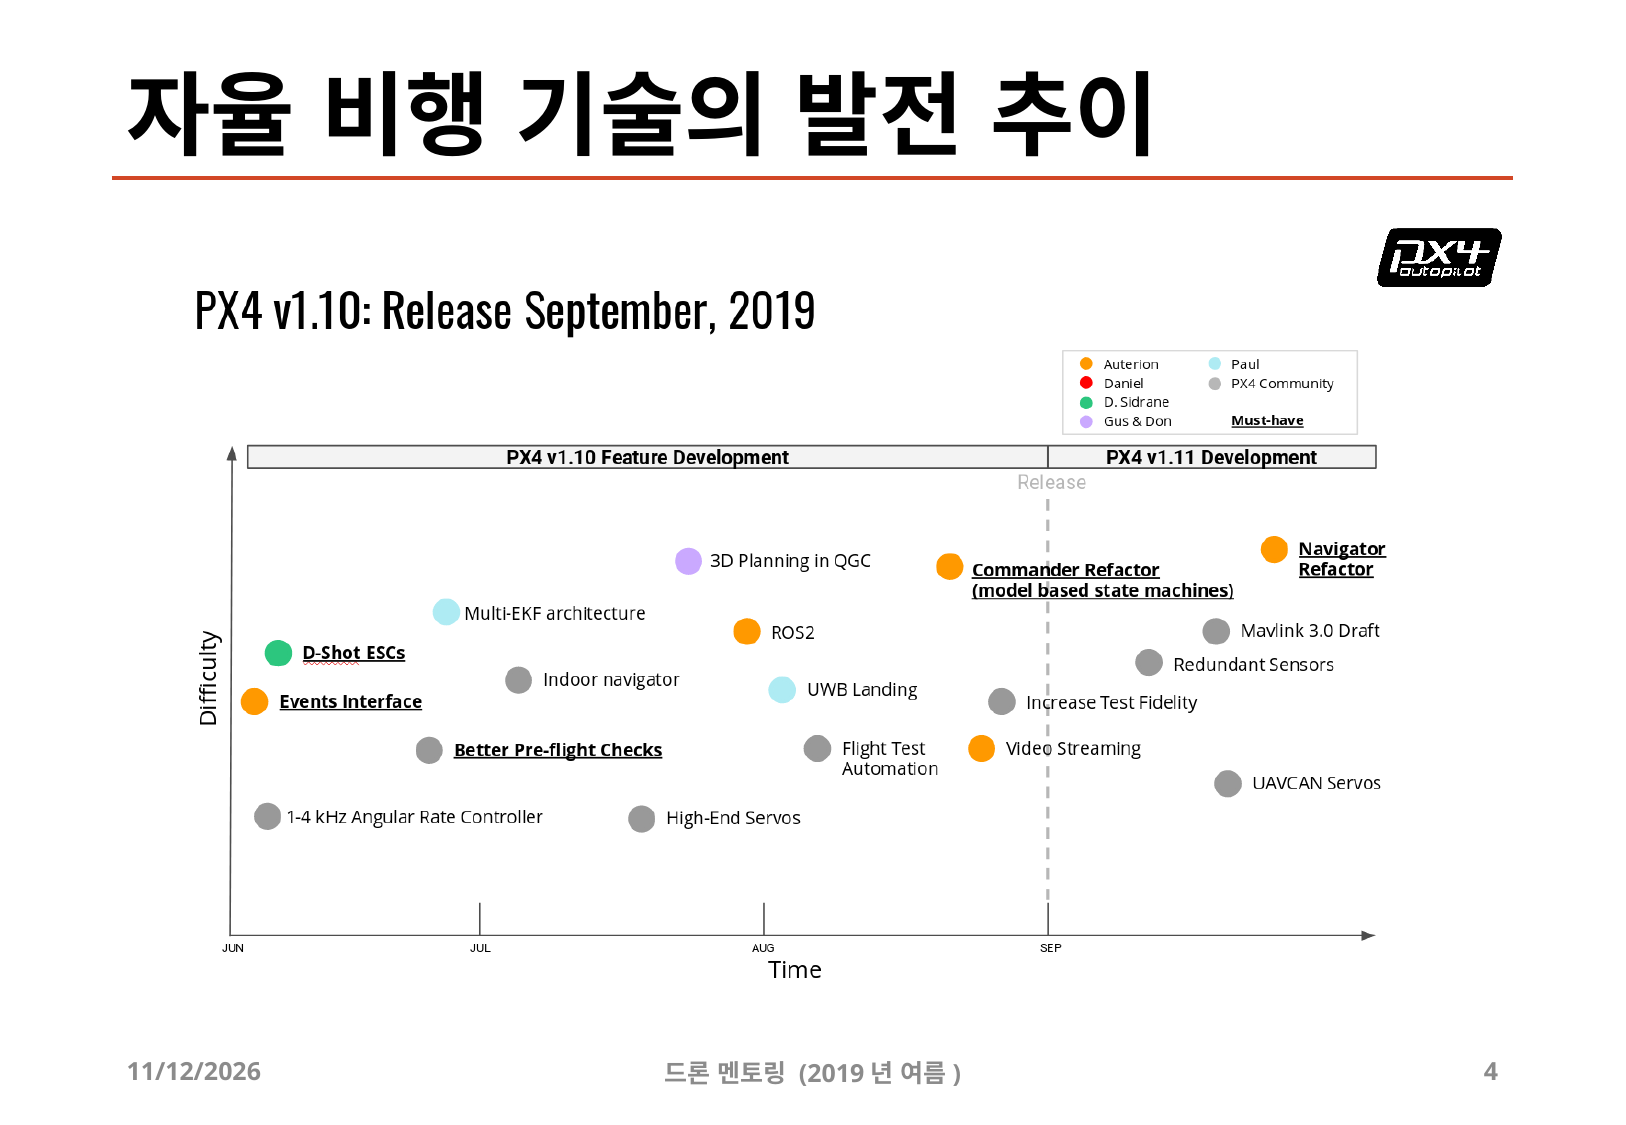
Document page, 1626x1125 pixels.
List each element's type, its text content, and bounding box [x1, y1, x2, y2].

title 자율 비행 기술의 발전 추이 [111, 59, 1514, 179]
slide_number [111, 1042, 303, 1103]
slide_number 4 [1433, 1042, 1514, 1103]
footer 드론 멘토링 (2019년 여름) [538, 1042, 1087, 1103]
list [111, 217, 1514, 1003]
